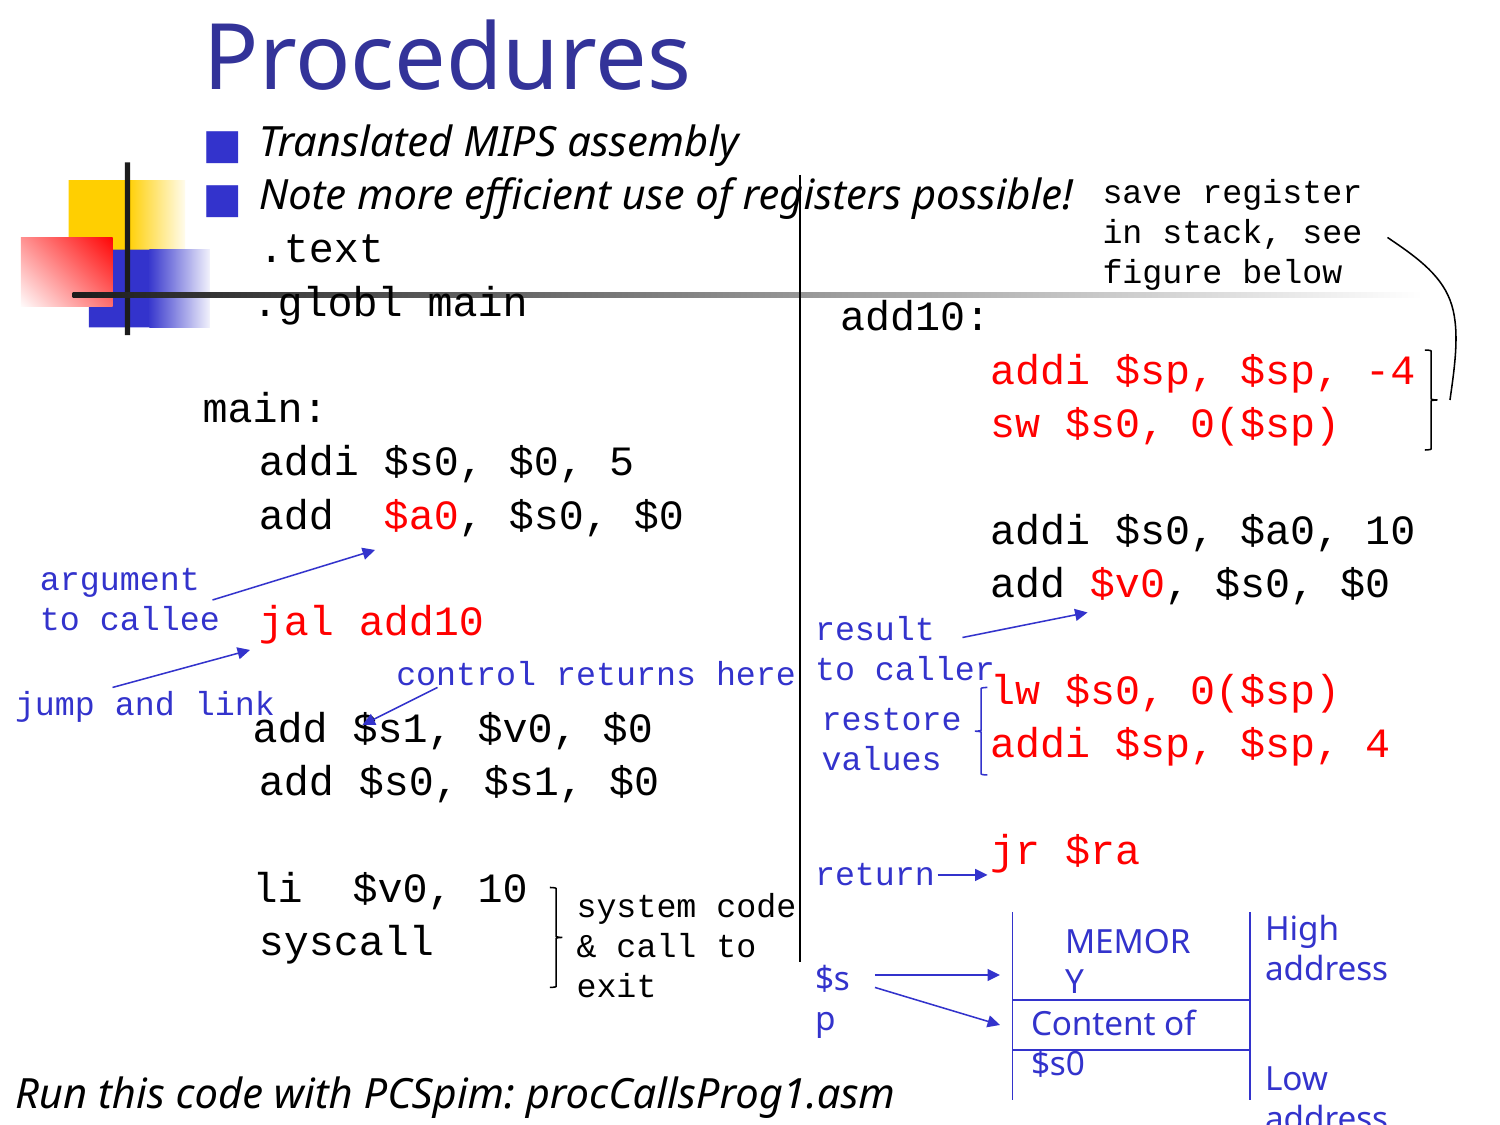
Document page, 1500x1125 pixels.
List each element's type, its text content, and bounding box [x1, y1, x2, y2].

text_box Low address [1250, 1050, 1464, 1106]
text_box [874, 987, 1001, 1026]
text_box Content of $s0 [1254, 994, 1263, 1050]
text_box jump and link [0, 675, 291, 731]
text_box [549, 887, 561, 988]
text_box Run this code with PCSpim: procCallsProg1.asm [0, 1059, 923, 1125]
text_box Content of $s0 [1016, 1009, 1245, 1049]
text_box control returns here [804, 644, 813, 700]
text_box [1387, 237, 1457, 400]
text_box High address [1249, 900, 1472, 956]
text_box restore values [806, 689, 978, 785]
text_box Content of $s0 [1016, 994, 1245, 999]
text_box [962, 612, 1088, 638]
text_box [212, 549, 376, 601]
text_box control returns here [381, 644, 795, 700]
text_box system code & call to exit [561, 877, 813, 1013]
text_box save register in stack, see figure below [1087, 162, 1379, 298]
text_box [362, 687, 438, 726]
text_box [1424, 350, 1438, 451]
text_box argument to callee [24, 549, 236, 646]
title Procedures [188, 37, 1468, 225]
text_box [974, 687, 988, 775]
text_box result to caller [804, 599, 1011, 696]
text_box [112, 649, 251, 688]
list Translated MIPS assembly Note more efficient use of registers possible! .text .globl main main: addi $s0, $0, 5 add $a0, $s0, $0 jal add10 add $s1, $v0, $0 add $s0, $s1, $0 li $v0, 10 syscall [187, 112, 1463, 788]
text_box add10: addi $sp, $sp, -4 sw $s0, 0($sp) addi $s0, $a0, 10 add $v0, $s0, $0 lw $s0, 0($sp) addi $sp, $sp, 4 jr $ra [824, 287, 1431, 948]
text_box $sp [813, 950, 882, 1006]
text_box return [804, 844, 951, 900]
text_box MEMORY [1049, 912, 1214, 968]
